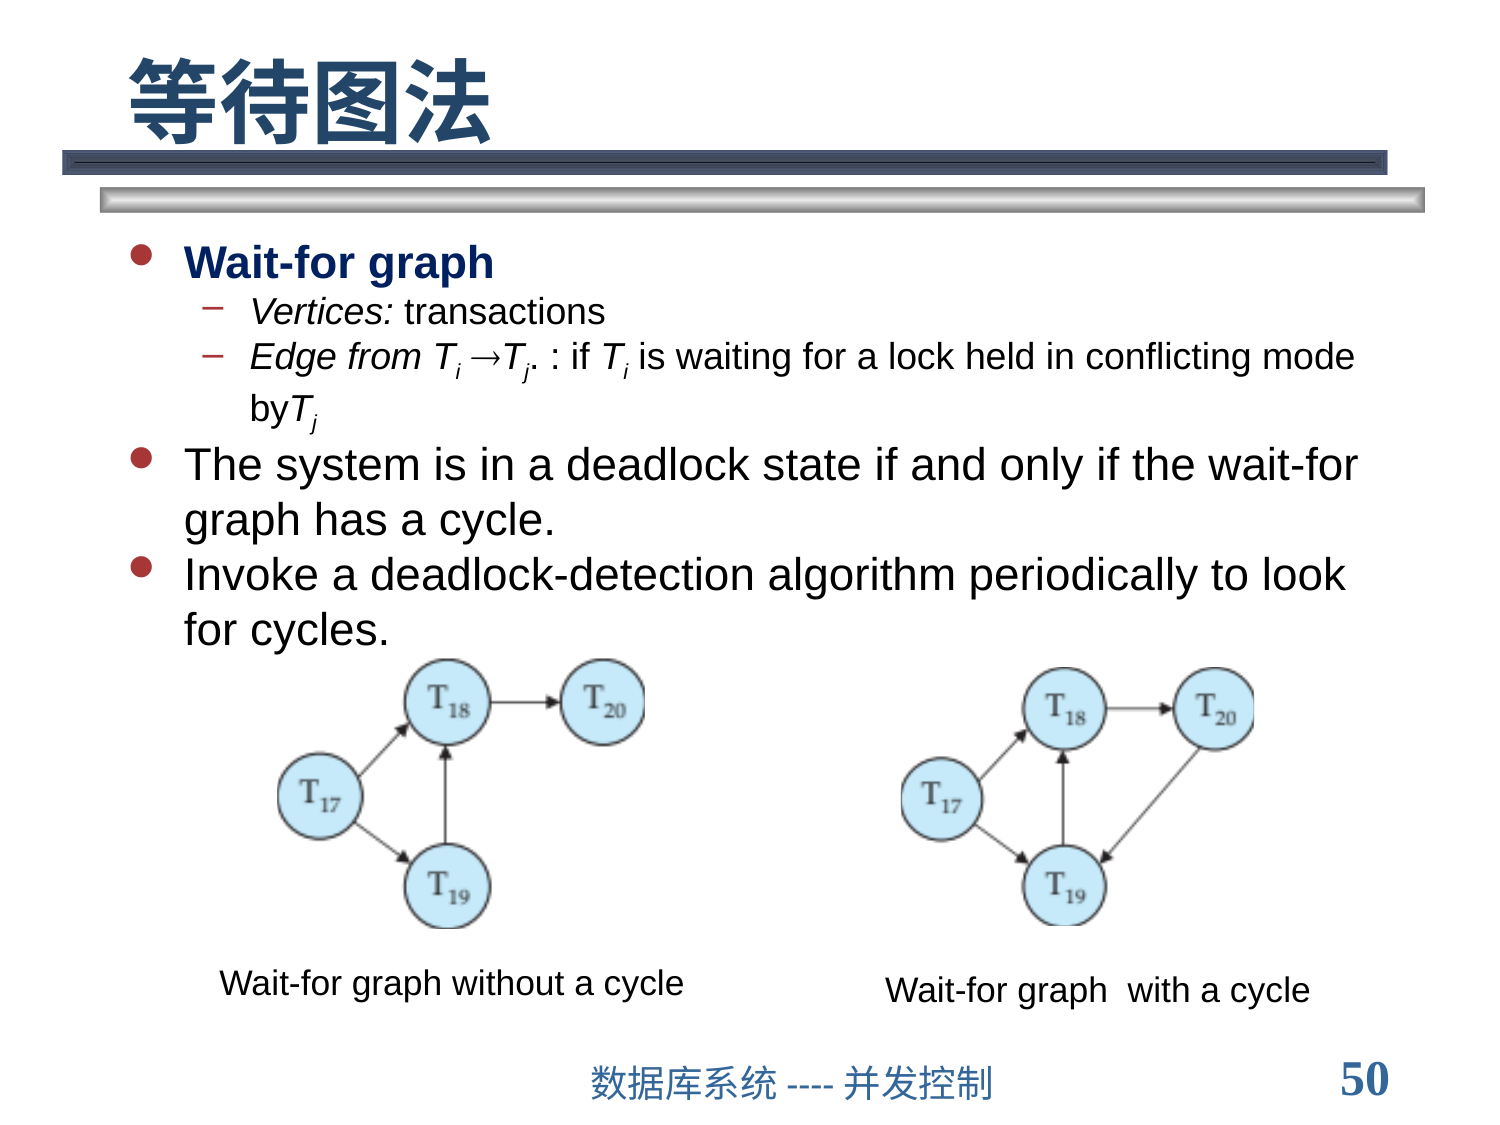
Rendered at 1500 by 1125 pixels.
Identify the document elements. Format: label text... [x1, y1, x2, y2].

picture [900, 667, 1255, 927]
footer 数据库系统----并发控制 [574, 1062, 1188, 1113]
picture [277, 657, 646, 929]
text_box Wait-for graph without a cycle [204, 952, 701, 1010]
list Wait-for graph Vertices: transactions Edge from Ti Tj. : if Ti is waiting for a lock held in conflicting mode byTj The system is in a deadlock state if and only if the wait-for graph has a cycle. Invoke a deadlock-detection algorithm periodically to look for cycles. [112, 224, 1388, 652]
text_box Wait-for graph with a cycle [870, 959, 1327, 1017]
title 等待图法 [112, 24, 1388, 163]
slide_number 50 [1324, 1049, 1489, 1101]
